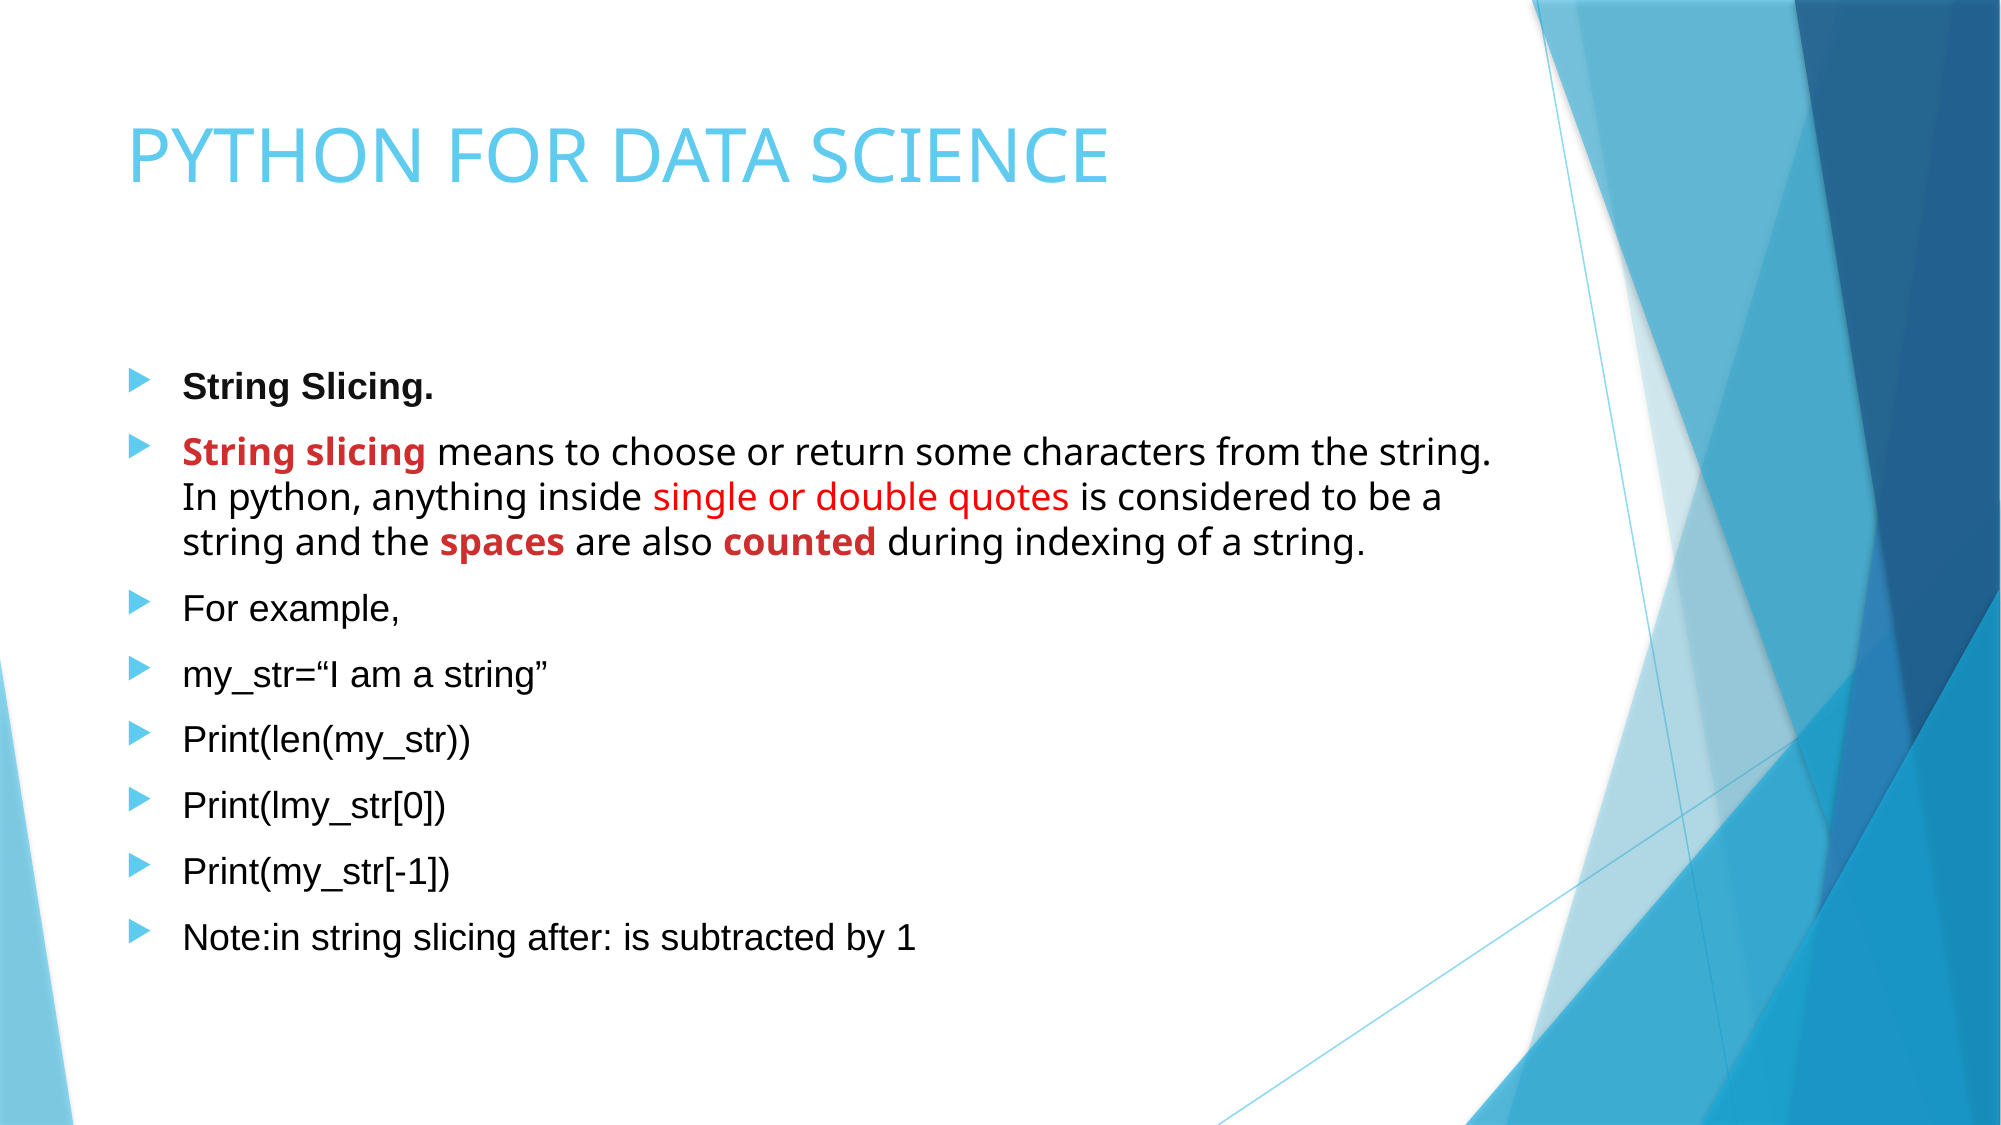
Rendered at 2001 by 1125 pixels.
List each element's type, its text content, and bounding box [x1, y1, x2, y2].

title PYTHON FOR DATA SCIENCE [111, 99, 1522, 317]
list String Slicing. String slicing means to choose or return some characters from the string. In python, anything inside single or double quotes is considered to be a string and the spaces are also counted during indexing of a string. For example, my_str=“I am a string” Print(len(my_str)) Print(lmy_str[0]) Print(my_str[-1]) Note:in string slicing after: is subtracted by 1 [111, 354, 1522, 992]
